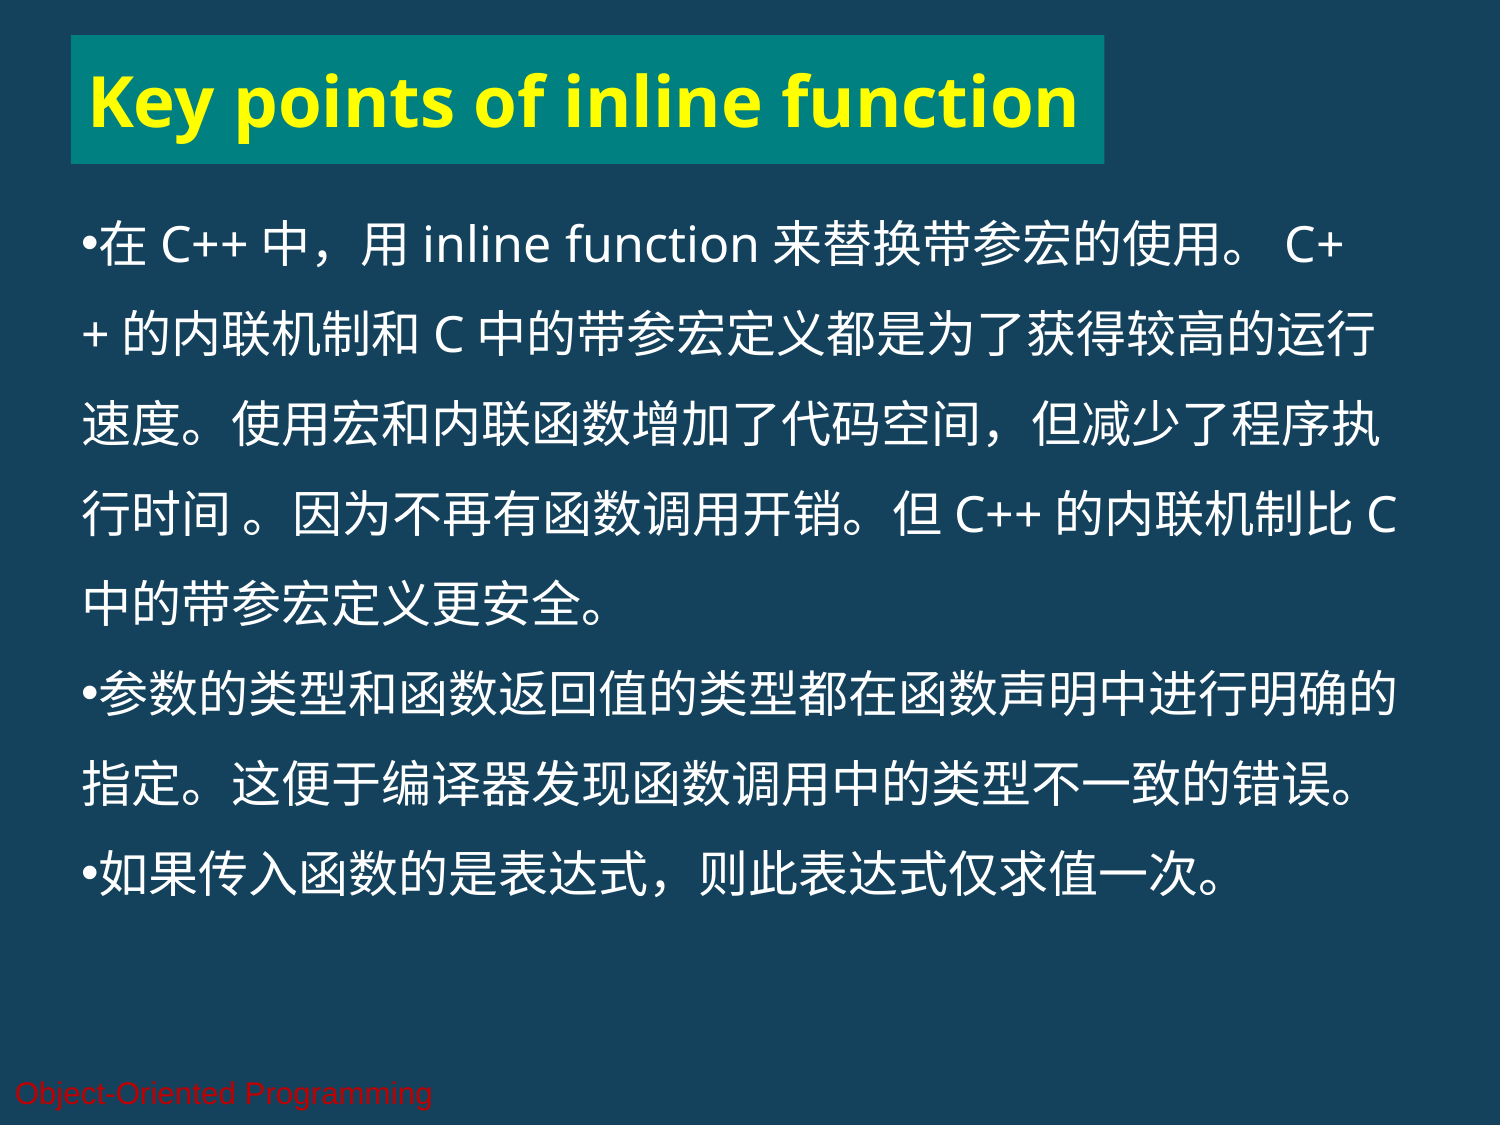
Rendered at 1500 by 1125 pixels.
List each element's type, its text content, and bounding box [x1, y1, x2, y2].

title Key points of inline function [70, 35, 1105, 164]
text_box 在C++中，用inline function来替换带参宏的使用。C++的内联机制和C中的带参宏定义都是为了获得较高的运行速度。使用宏和内联函数增加了代码空间，但减少了程序执行时间 。因为不再有函数调用开销。但C++的内联机制比C中的带参宏定义更安全。 参数的类型和函数返回值的类型都在函数声明中进行明确的指定。这便于编译器发现函数调用中的类型不一致的错误。 如果传入函数的是表达式，则此表达式仅求值一次。 [65, 175, 1423, 910]
footer Object-Oriented Programming [0, 1062, 601, 1122]
